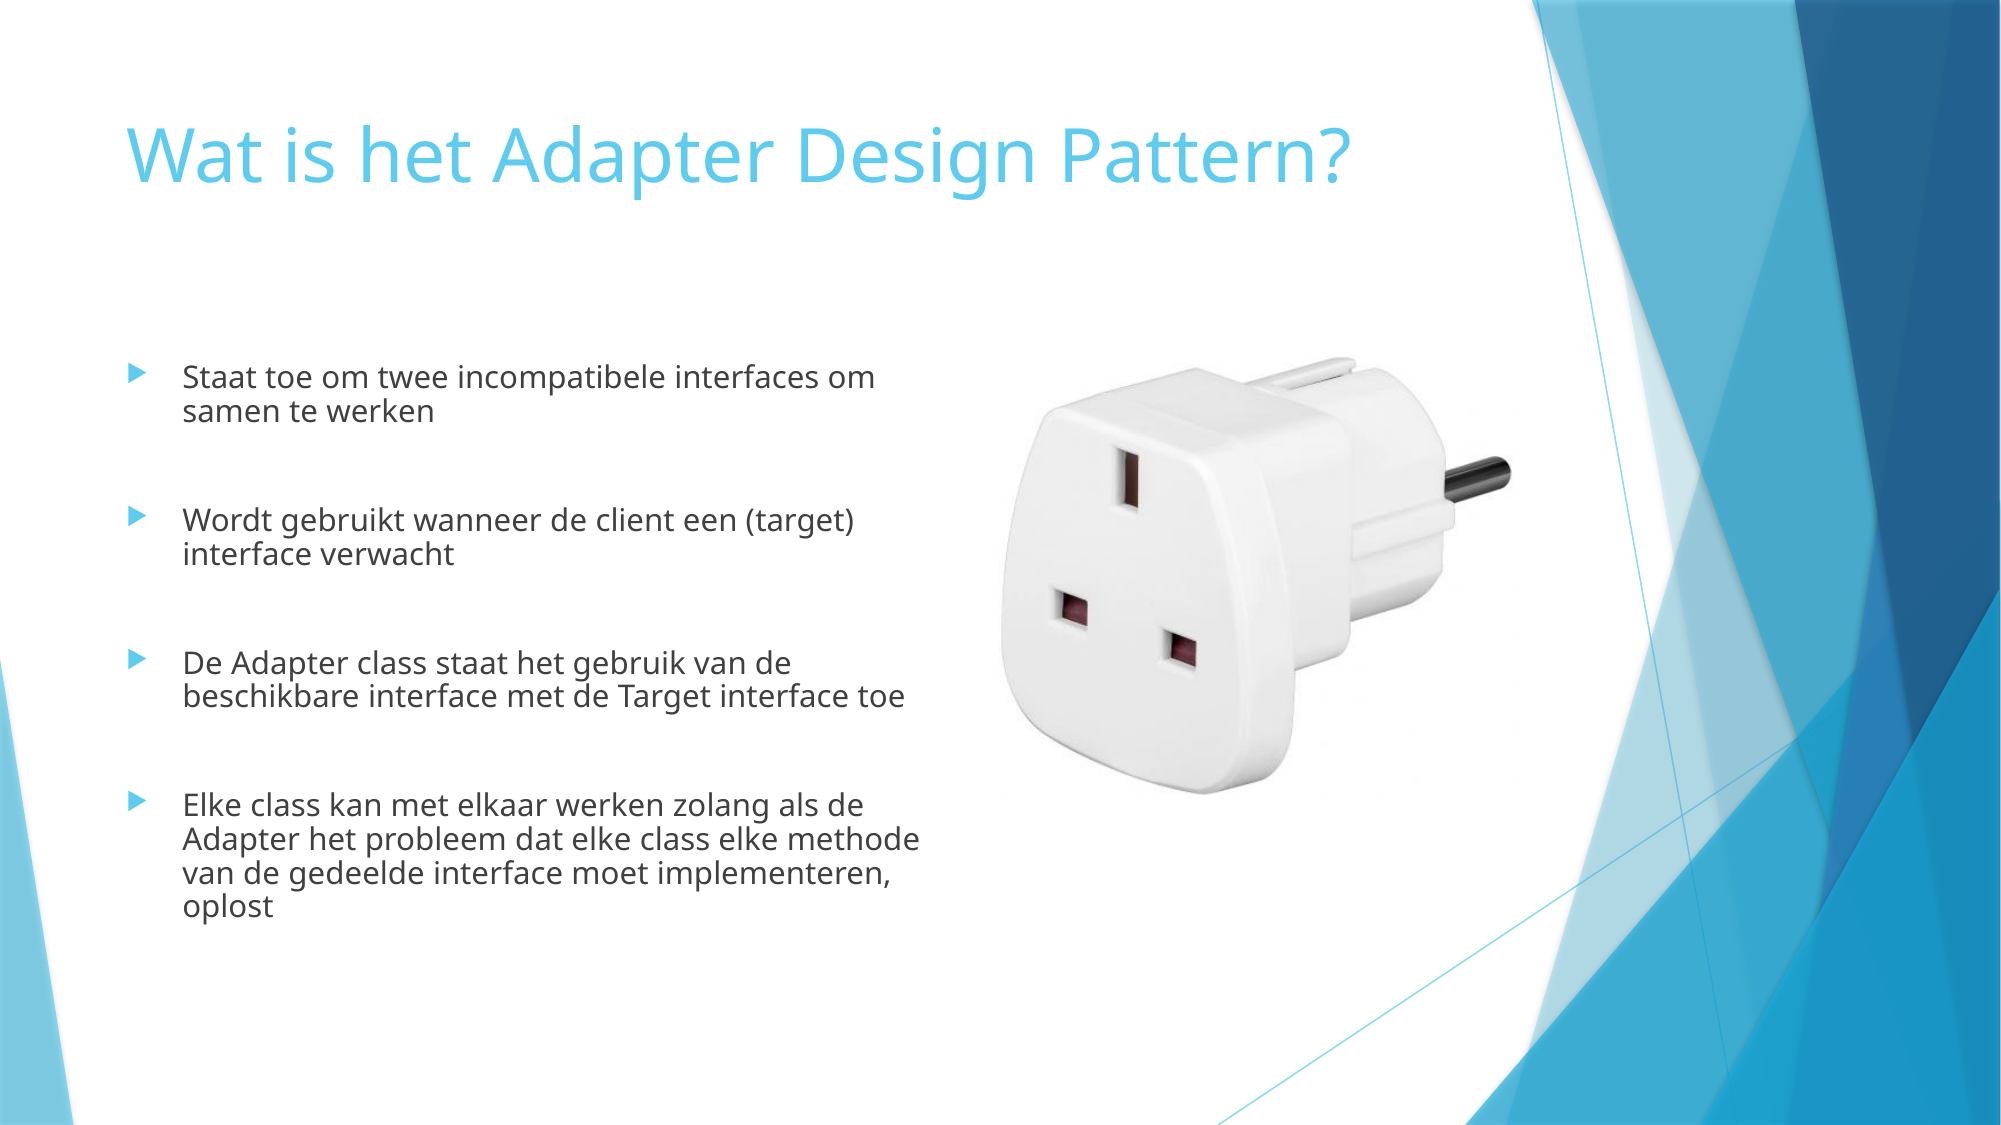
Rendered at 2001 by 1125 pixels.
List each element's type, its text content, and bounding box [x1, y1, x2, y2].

title Wat is het Adapter Design Pattern? [111, 99, 1522, 317]
list Staat toe om twee incompatibele interfaces om samen te werken Wordt gebruikt wanneer de client een (target) interface verwacht De Adapter class staat het gebruik van de beschikbare interface met de Target interface toe Elke class kan met elkaar werken zolang als de Adapter het probleem dat elke class elke methode van de gedeelde interface moet implementeren, oplost [111, 354, 968, 962]
picture [997, 353, 1516, 799]
